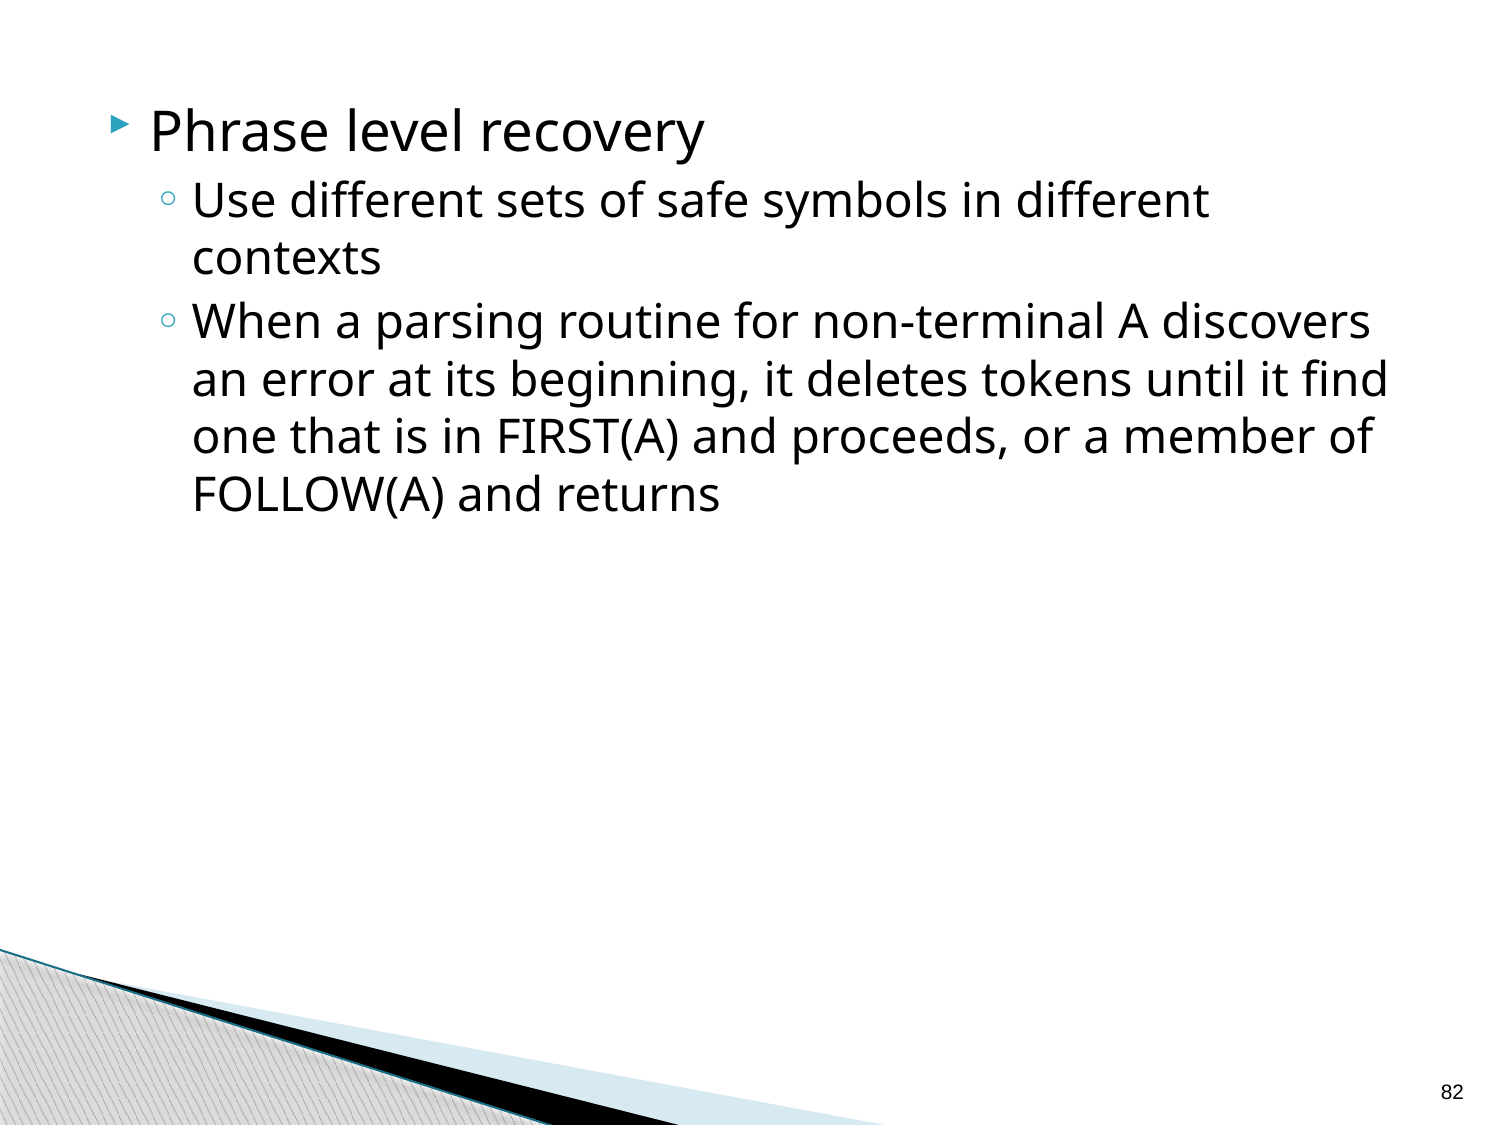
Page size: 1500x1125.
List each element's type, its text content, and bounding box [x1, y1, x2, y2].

slide_number 82 [1325, 1051, 1479, 1112]
list Phrase level recovery Use different sets of safe symbols in different contexts When a parsing routine for non-terminal A discovers an error at its beginning, it deletes tokens until it find one that is in FIRST(A) and proceeds, or a member of FOLLOW(A) and returns [75, 87, 1425, 1005]
